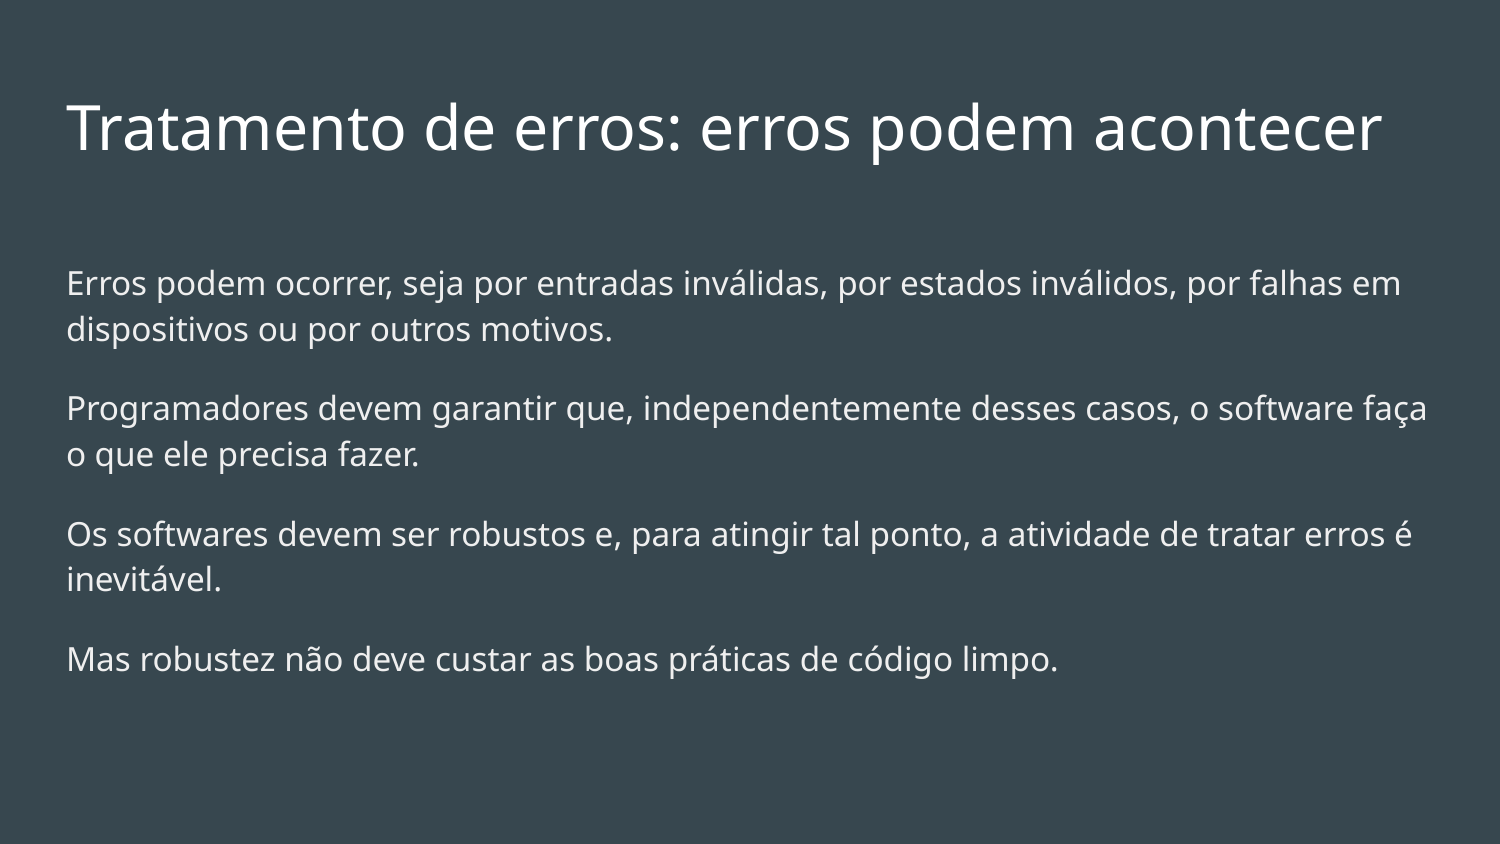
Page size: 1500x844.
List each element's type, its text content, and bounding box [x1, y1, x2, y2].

list Erros podem ocorrer, seja por entradas inválidas, por estados inválidos, por falhas em dispositivos ou por outros motivos. Programadores devem garantir que, independentemente desses casos, o software faça o que ele precisa fazer. Os softwares devem ser robustos e, para atingir tal ponto, a atividade de tratar erros é inevitável. Mas robustez não deve custar as boas práticas de código limpo. [51, 241, 1449, 802]
title Tratamento de erros: erros podem acontecer [51, 72, 1449, 167]
